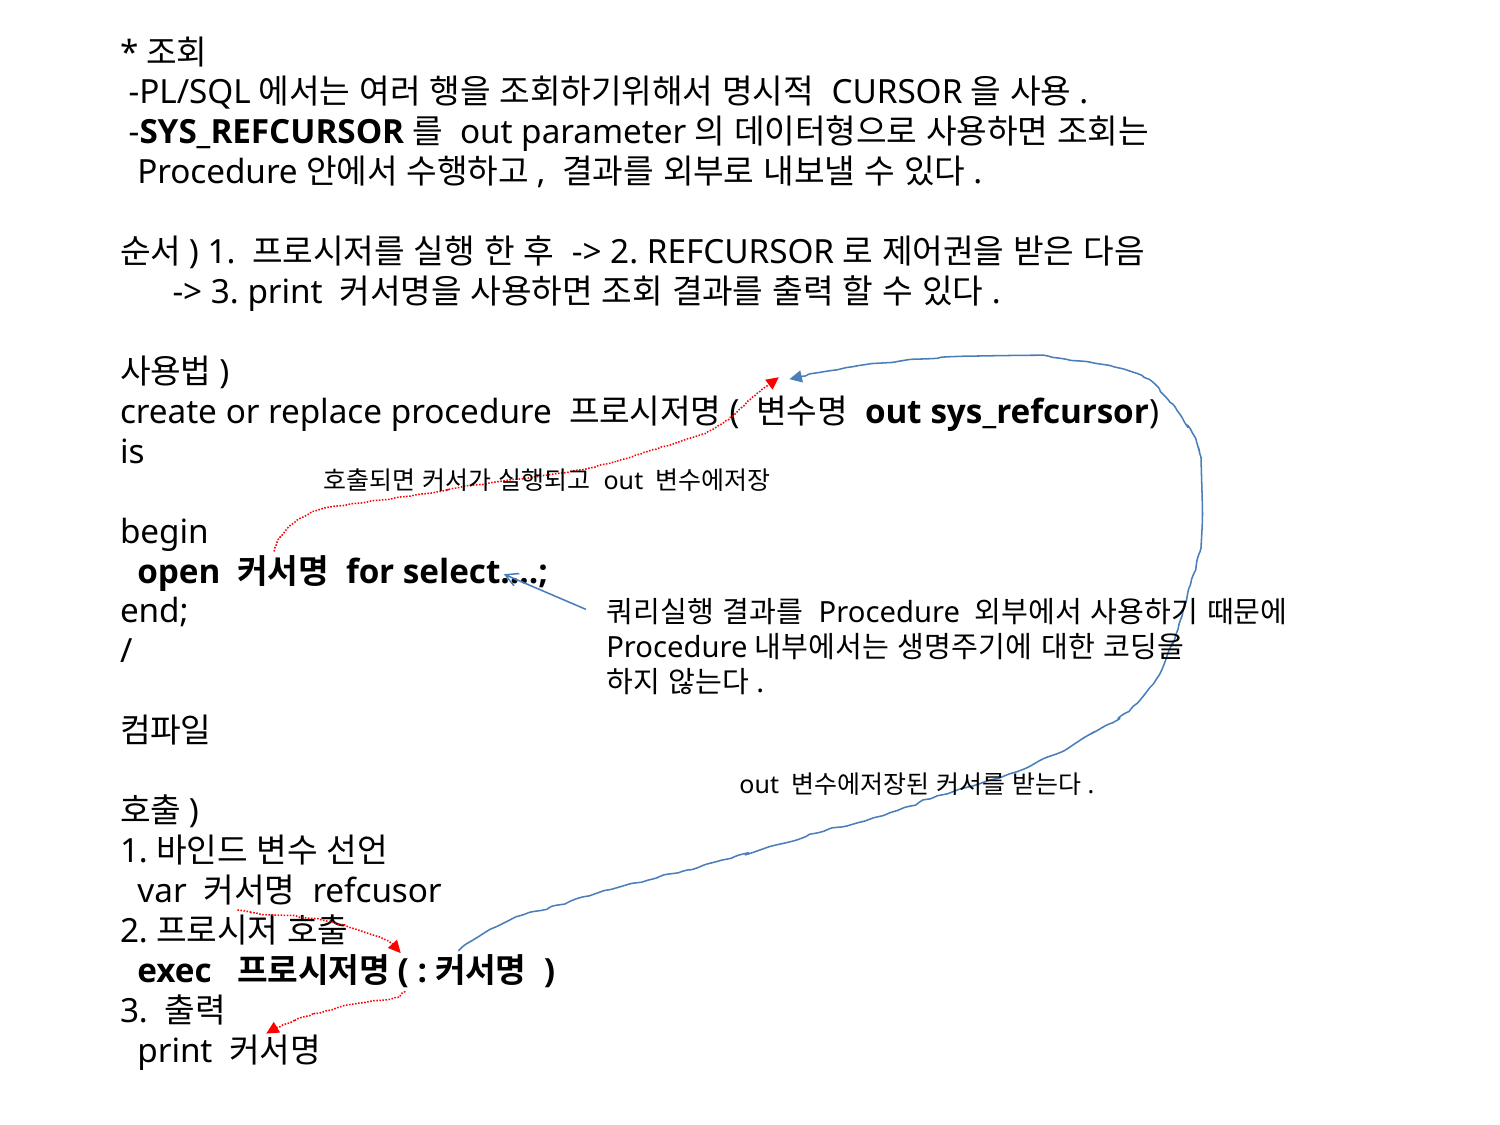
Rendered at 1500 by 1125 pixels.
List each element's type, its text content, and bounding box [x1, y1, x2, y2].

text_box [503, 573, 587, 610]
text_box [457, 706, 1135, 952]
text_box 호출되면 커서가 실행되고 out 변수에저장 [308, 457, 786, 502]
text_box out 변수에저장된 커서를 받는다. [724, 761, 1110, 807]
text_box [266, 990, 406, 1034]
text_box [237, 909, 401, 954]
text_box [670, 354, 1204, 585]
text_box [547, 377, 779, 457]
text_box 쿼리실행 결과를 Procedure 외부에서 사용하기 때문에 Procedure내부에서는 생명주기에 대한 코딩을 하지 않는다. [591, 585, 1304, 706]
text_box *조회 -PL/SQL에서는 여러 행을 조회하기위해서 명시적 CURSOR을 사용. -SYS_REFCURSOR를 out parameter의 데이터형으로 사용하면 조회는 Procedure안에서 수행하고, 결과를 외부로 내보낼 수 있다. 순서) 1. 프로시저를 실행 한 후 -> 2. REFCURSOR로 제어권을 받은 다음 -> 3. print 커서명을 사용하면 조회 결과를 출력 할 수 있다. 사용법) create or replace procedure 프로시저명( 변수명 out sys_refcursor) is begin open 커서명 for select….; end; / 컴파일 호출) 1.바인드 변수 선언 var 커서명 refcusor 2.프로시저 호출 exec 프로시저명( :커서명 ) 3. 출력 print 커서명 [105, 23, 1175, 1077]
text_box [273, 502, 418, 552]
